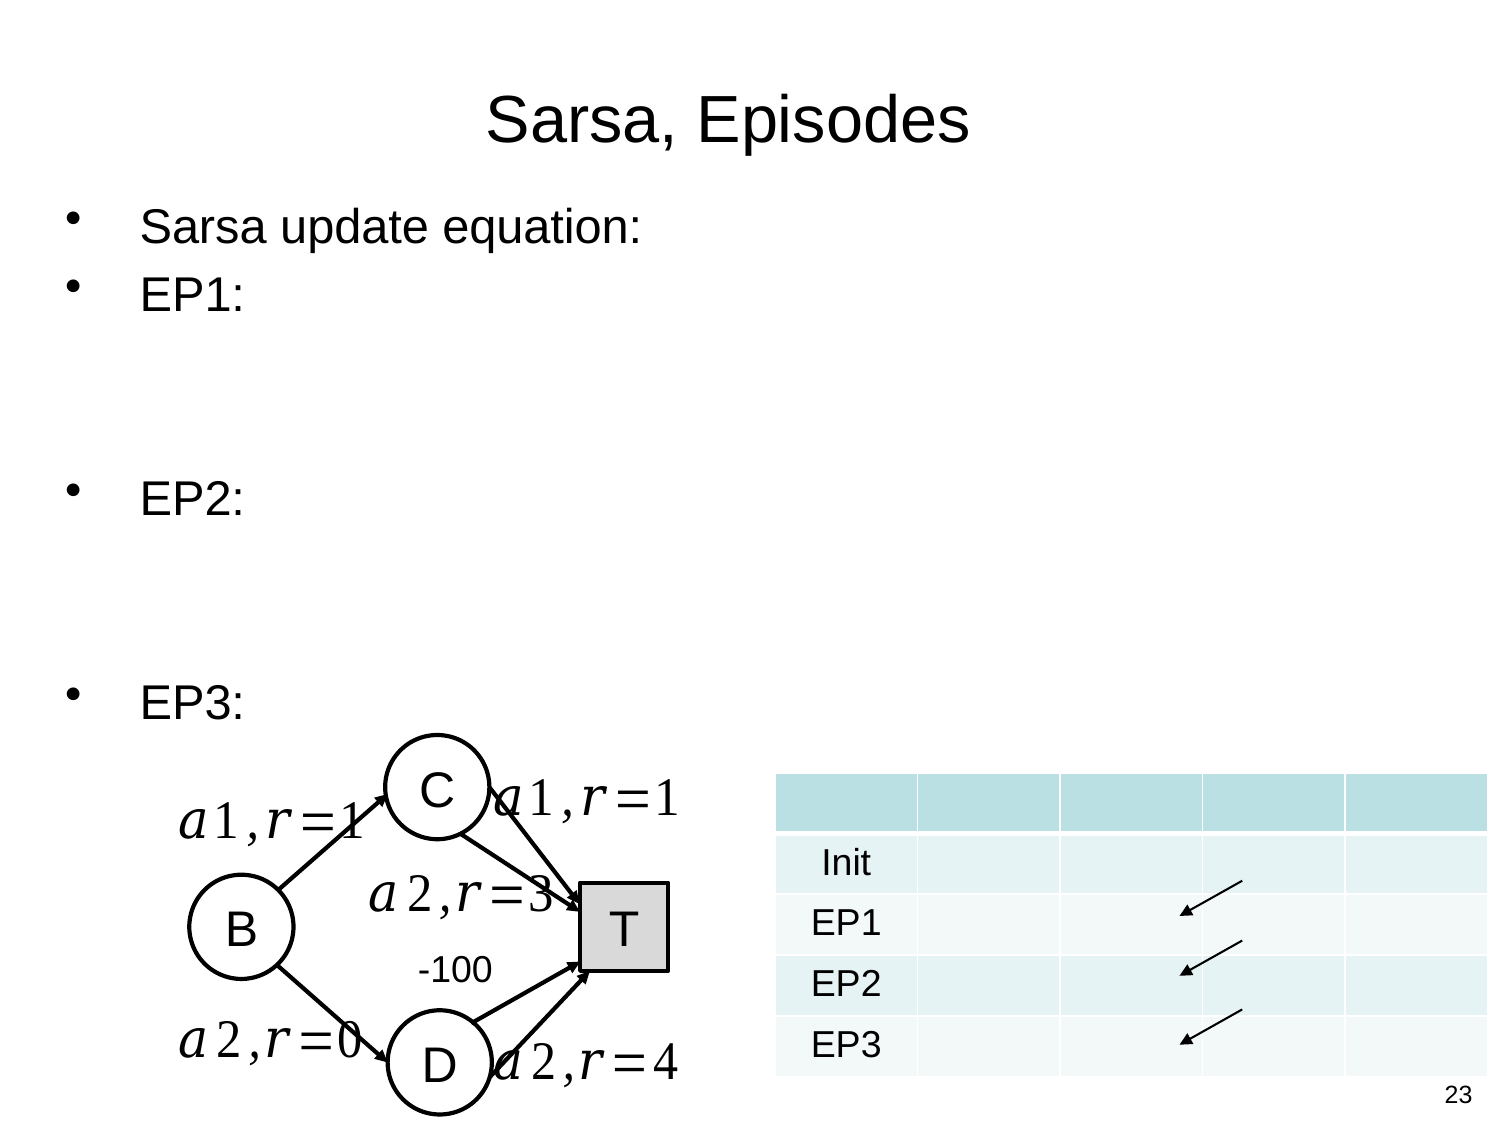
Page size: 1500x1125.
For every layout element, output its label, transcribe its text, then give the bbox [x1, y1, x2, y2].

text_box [1179, 880, 1243, 917]
slide_number 23 [1137, 1078, 1488, 1112]
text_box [1179, 940, 1243, 976]
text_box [1179, 1009, 1243, 1045]
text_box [178, 734, 680, 1115]
